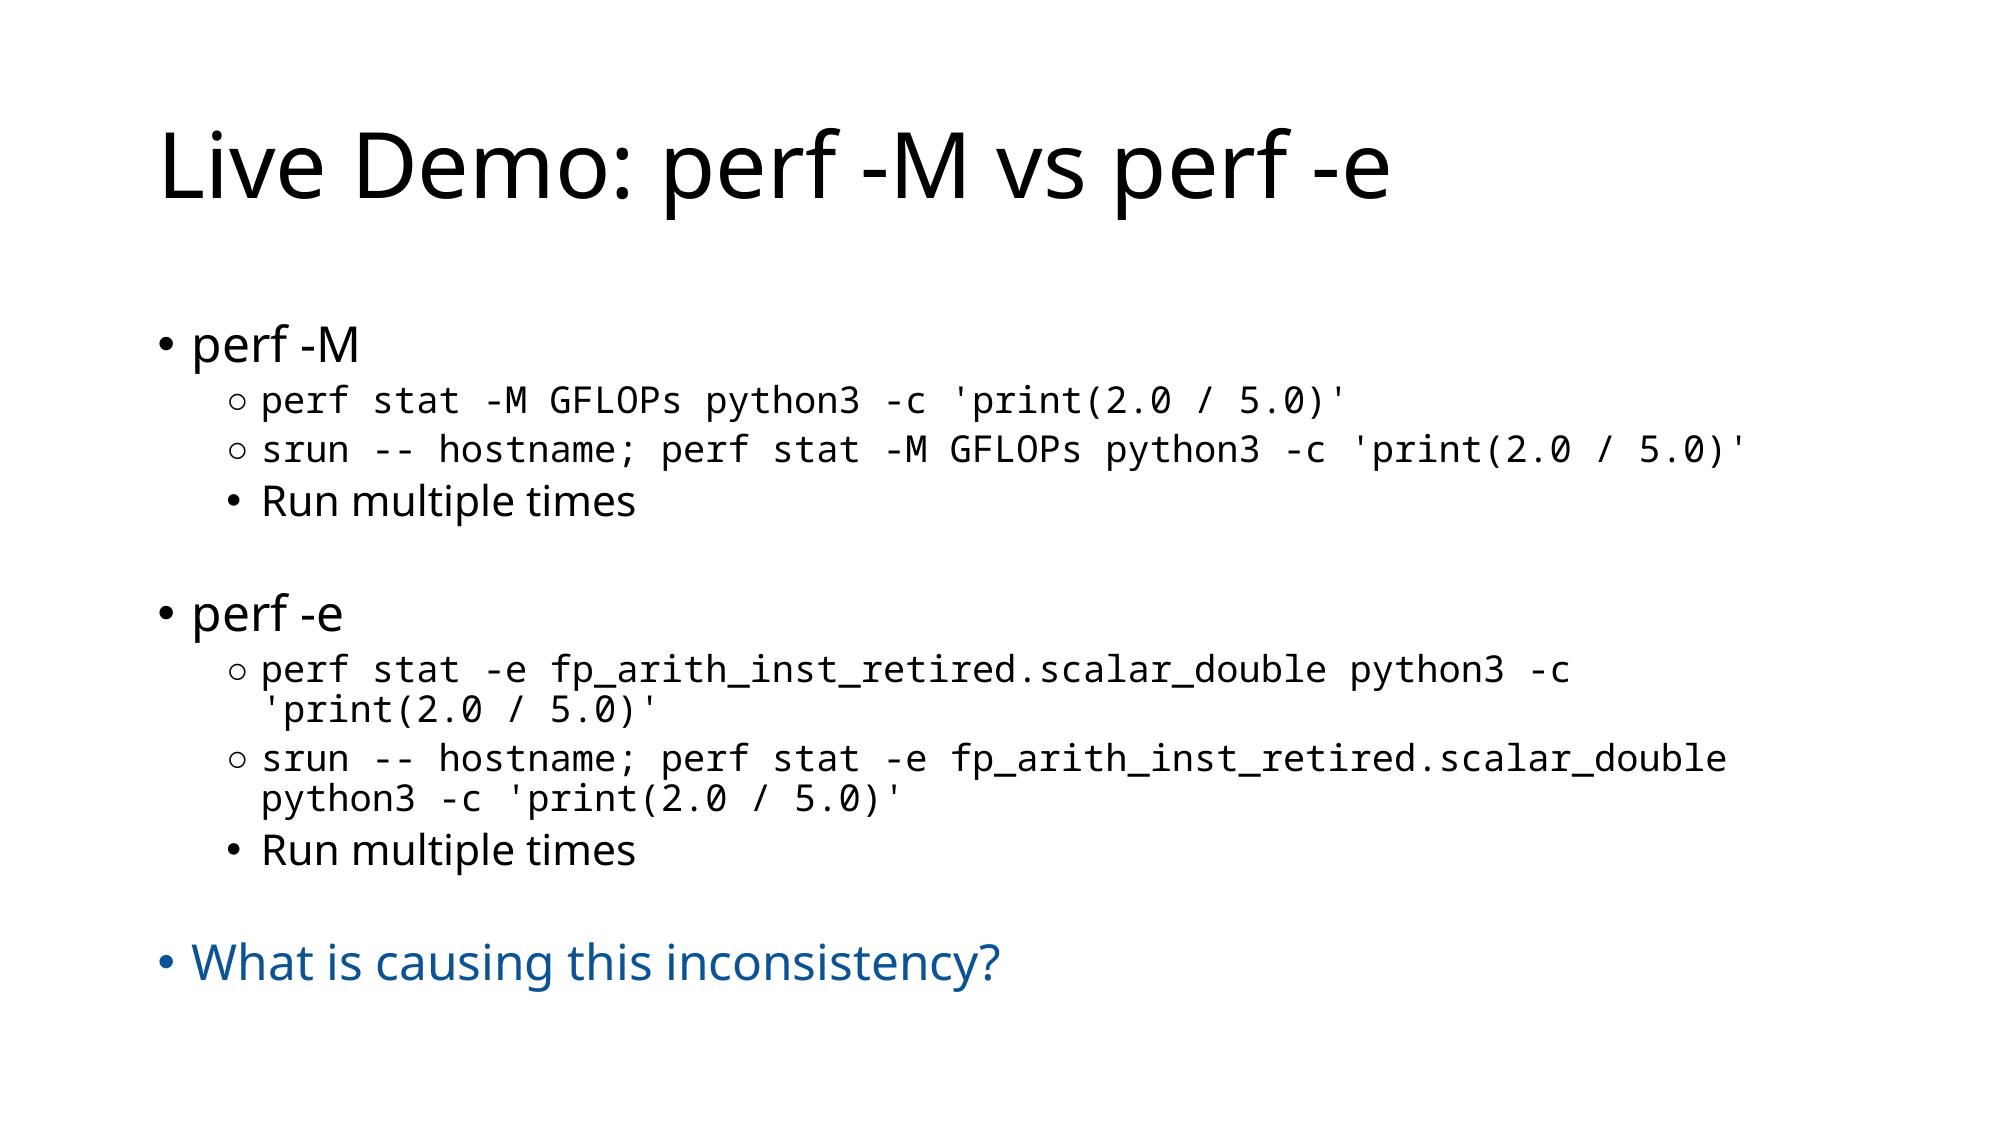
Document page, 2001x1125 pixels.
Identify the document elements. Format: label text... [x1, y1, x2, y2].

list perf -M perf stat -M GFLOPs python3 -c 'print(2.0 / 5.0)' srun -- hostname; perf stat -M GFLOPs python3 -c 'print(2.0 / 5.0)' Run multiple times perf -e perf stat -e fp_arith_inst_retired.scalar_double python3 -c 'print(2.0 / 5.0)' srun -- hostname; perf stat -e fp_arith_inst_retired.scalar_double python3 -c 'print(2.0 / 5.0)' Run multiple times What is causing this inconsistency? [137, 299, 1863, 1014]
title Live Demo: perf -M vs perf -e [137, 59, 1863, 278]
